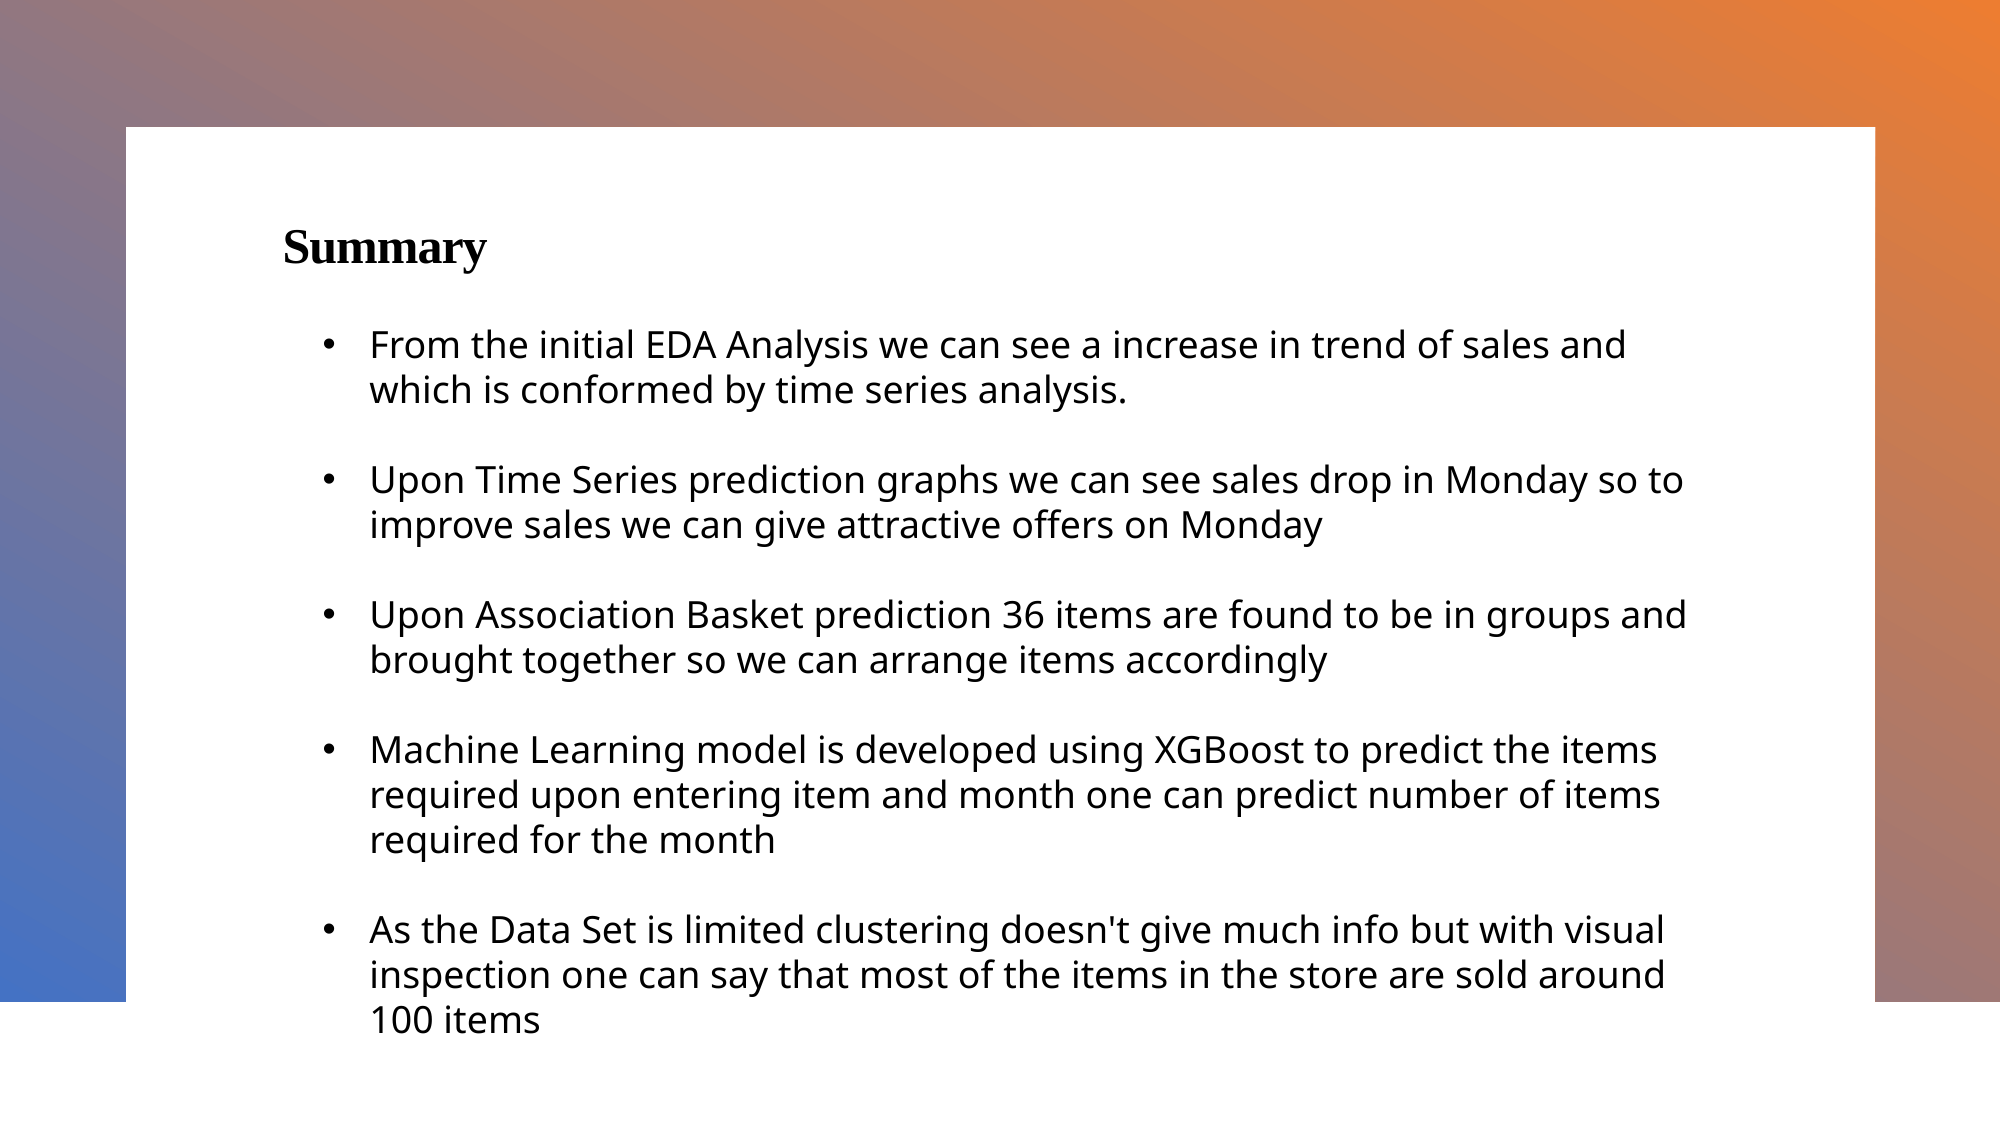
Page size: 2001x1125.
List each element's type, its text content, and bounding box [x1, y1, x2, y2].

text_box From the initial EDA Analysis we can see a increase in trend of sales and which is conformed by time series analysis. Upon Time Series prediction graphs we can see sales drop in Monday so to improve sales we can give attractive offers on Monday Upon Association Basket prediction 36 items are found to be in groups and brought together so we can arrange items accordingly Machine Learning model is developed using XGBoost to predict the items required upon entering item and month one can predict number of items required for the month As the Data Set is limited clustering doesn't give much info but with visual inspection one can say that most of the items in the store are sold around 100 items [307, 313, 1741, 1094]
title Summary [267, 209, 605, 304]
